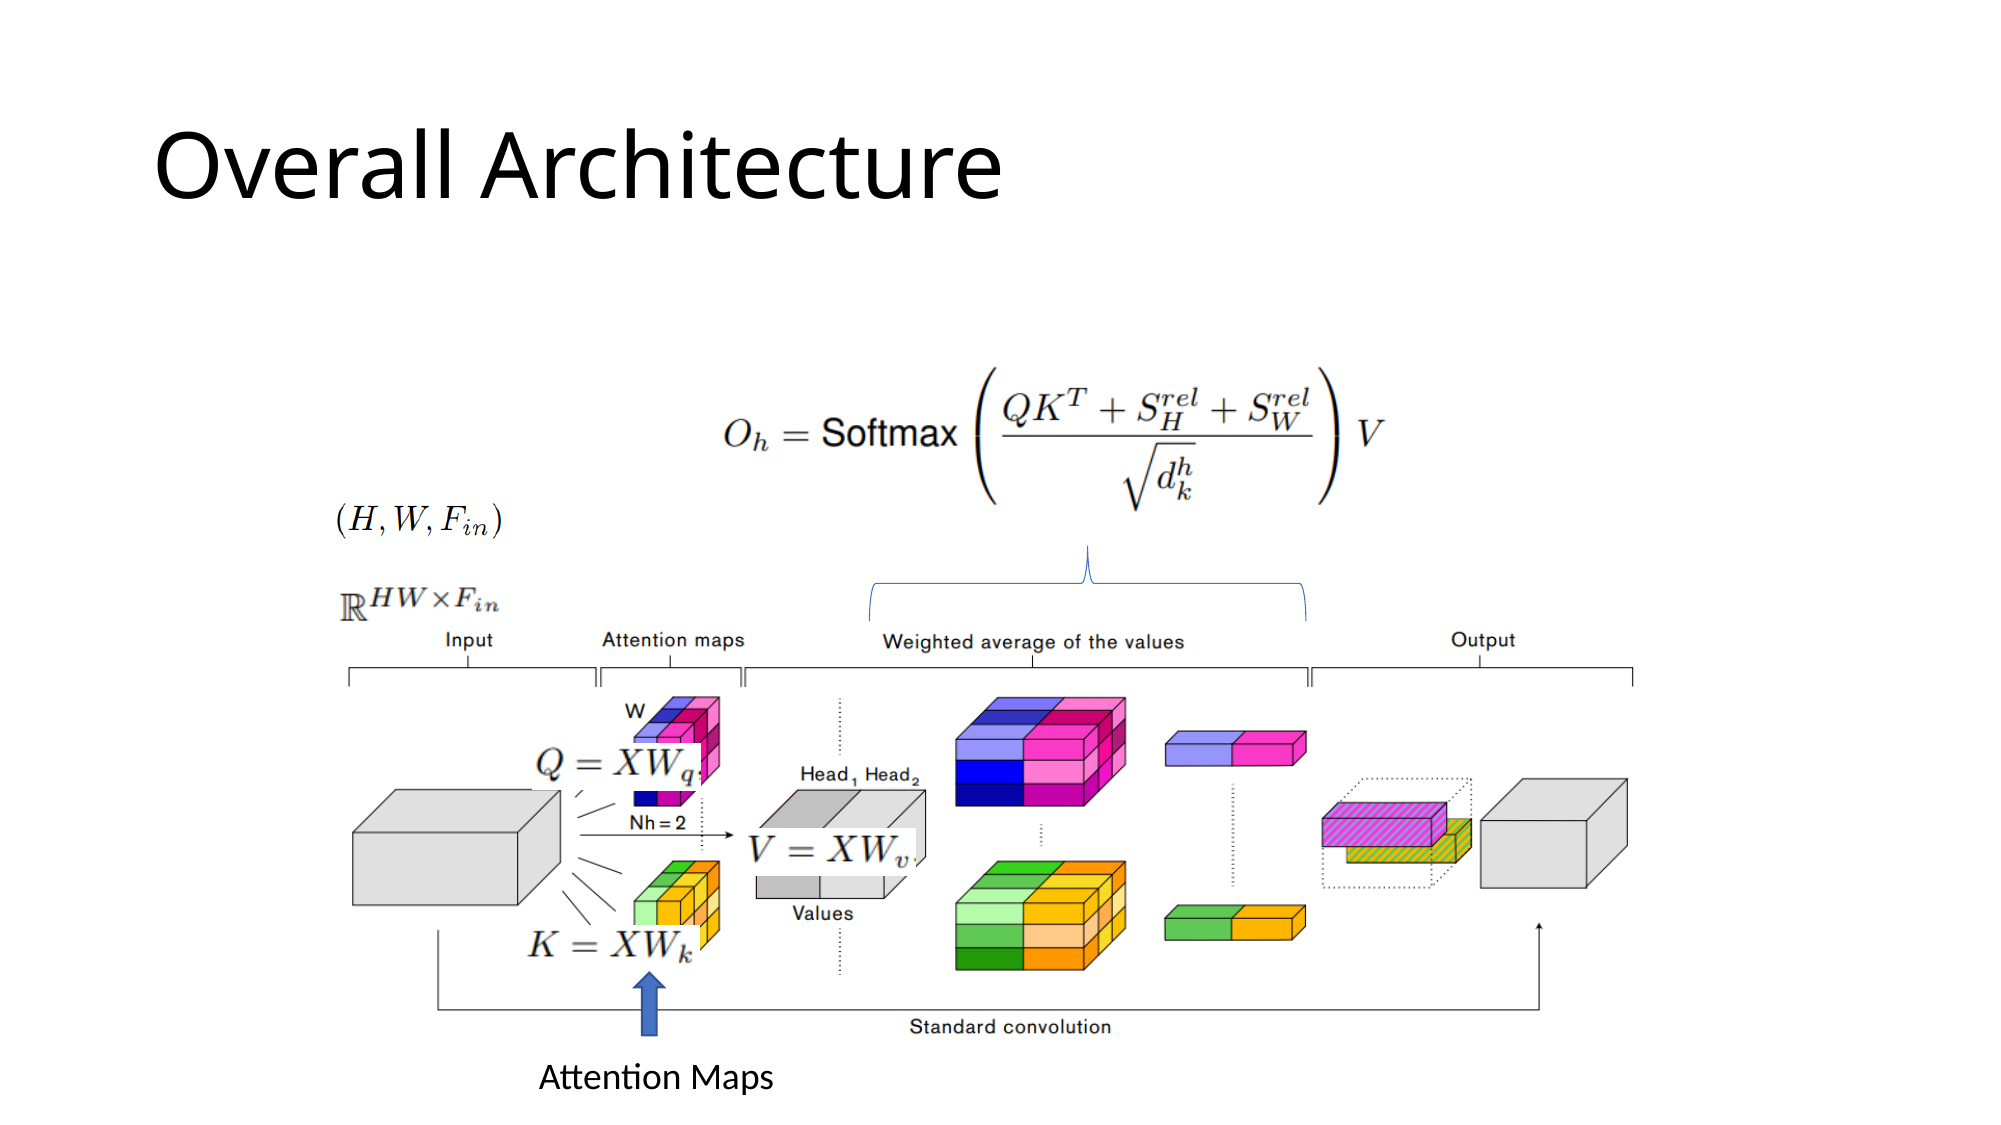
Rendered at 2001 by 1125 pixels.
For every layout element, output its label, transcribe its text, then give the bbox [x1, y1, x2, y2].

picture [334, 498, 505, 543]
picture [699, 356, 1396, 519]
text_box [869, 545, 1307, 612]
text_box Attention Maps [524, 1052, 803, 1105]
list [137, 299, 1863, 1014]
title Overall Architecture [137, 59, 1863, 278]
picture [321, 583, 1659, 1052]
